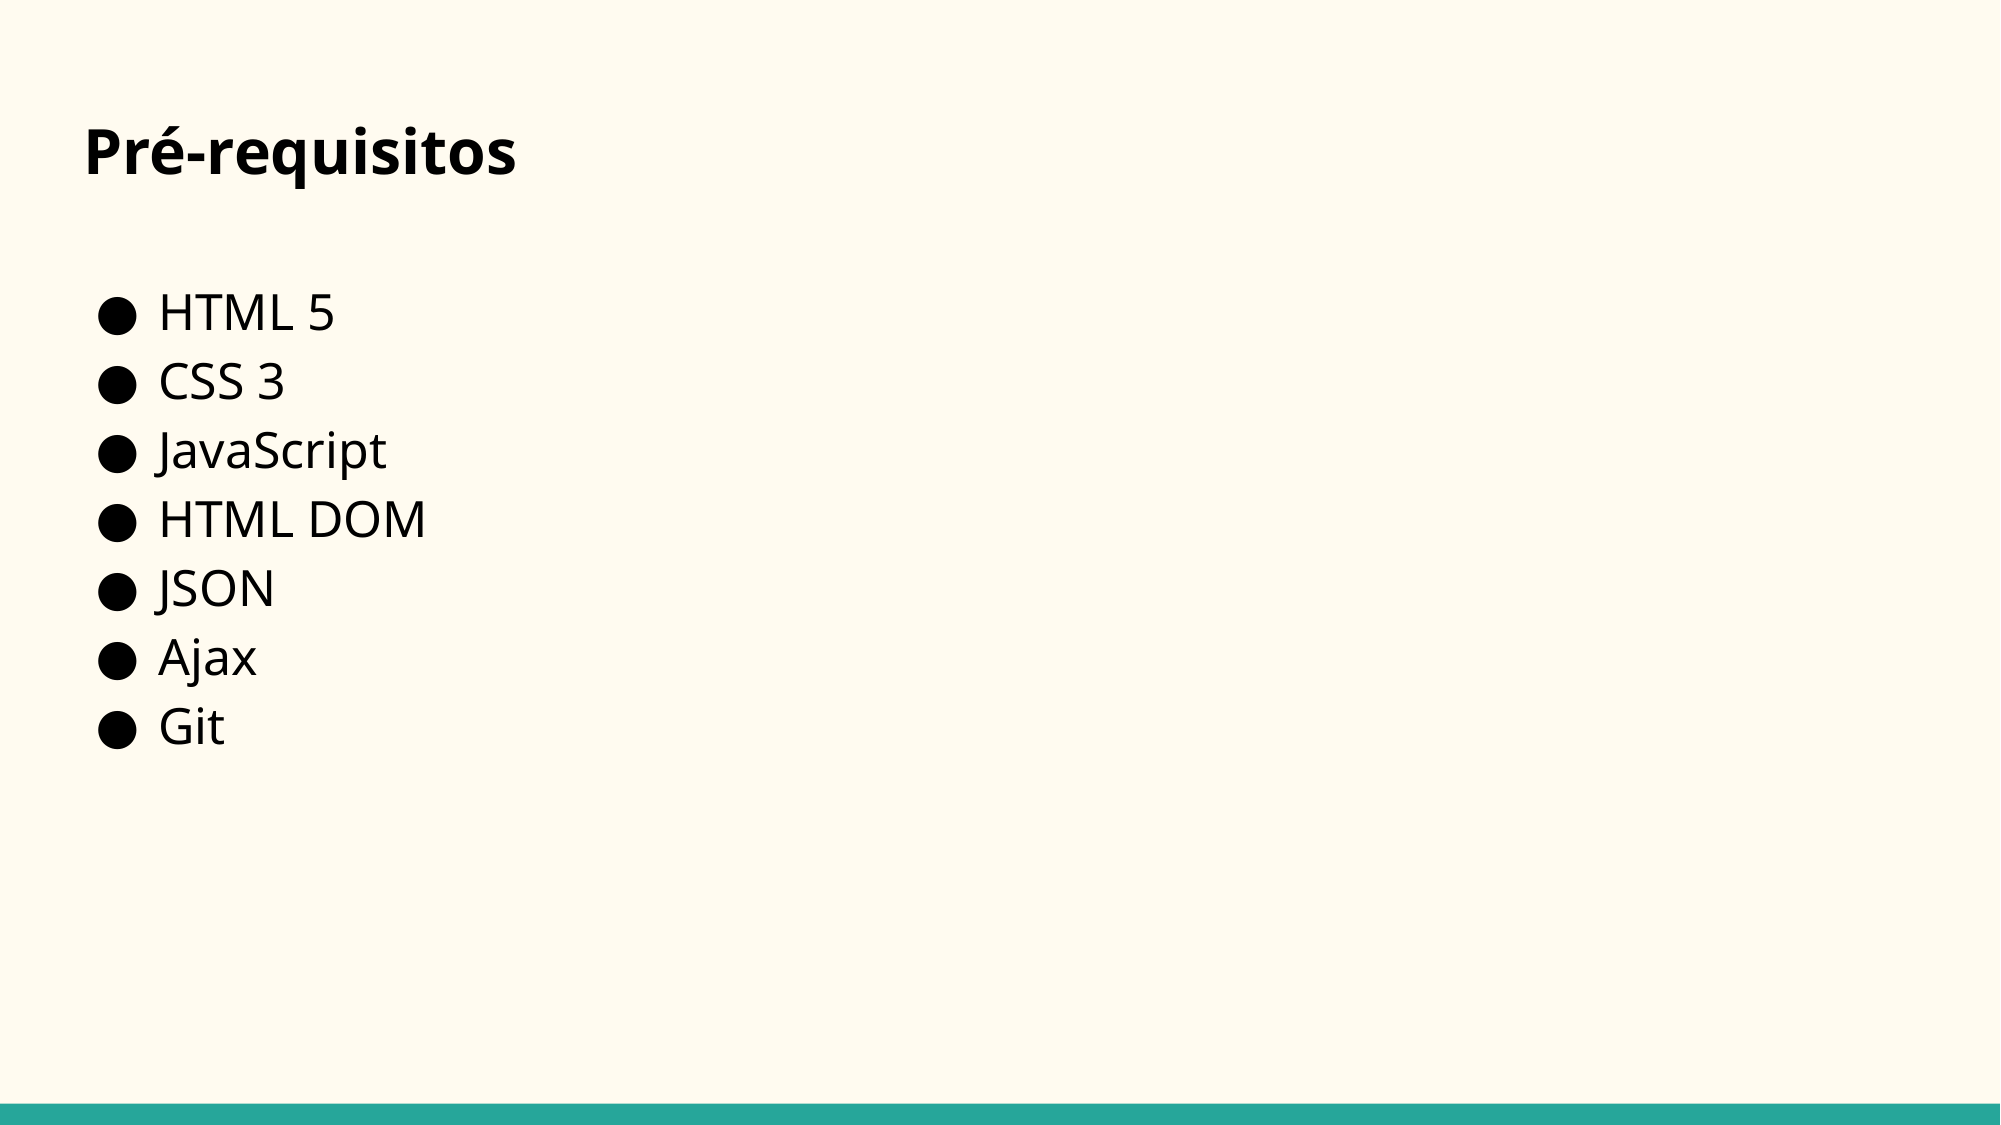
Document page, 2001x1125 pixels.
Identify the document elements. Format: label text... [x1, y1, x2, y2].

title Pré-requisitos [68, 97, 1932, 232]
list HTML 5 CSS 3 JavaScript HTML DOM JSON Ajax Git [68, 256, 1932, 1000]
